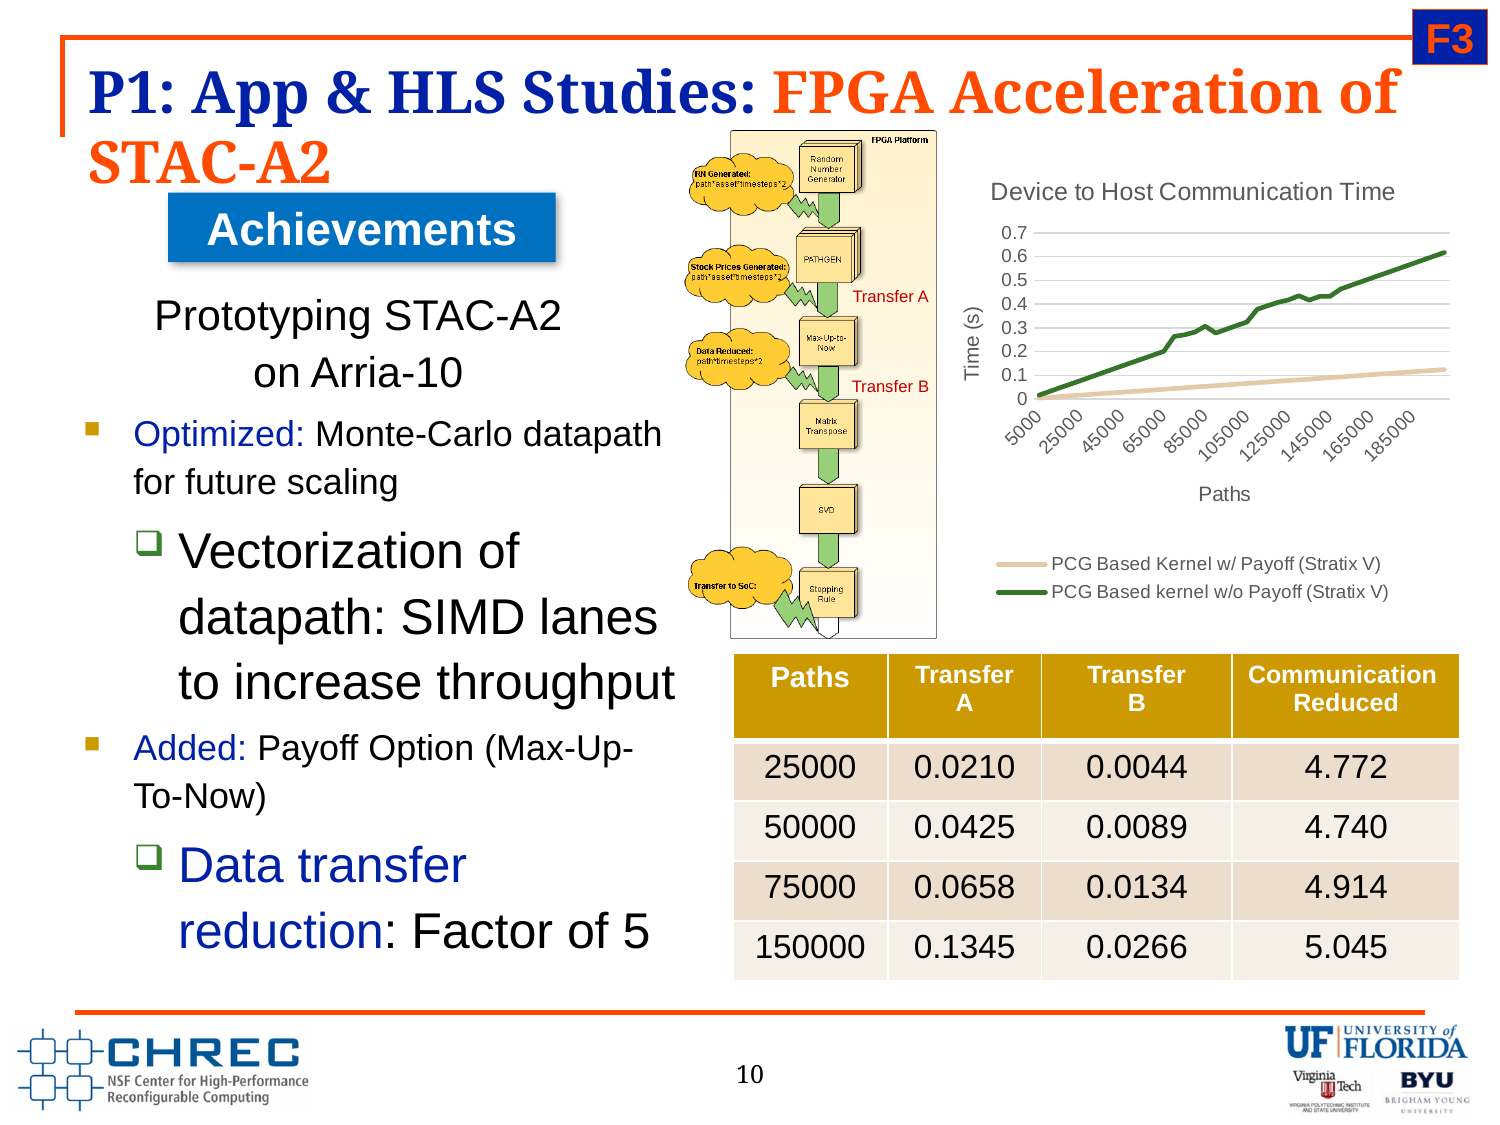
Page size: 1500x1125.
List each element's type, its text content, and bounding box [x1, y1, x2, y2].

picture [12, 1026, 313, 1112]
table_cell 4.914 [1233, 862, 1459, 920]
table_cell 0.0658 [889, 862, 1041, 920]
picture [683, 130, 937, 639]
table_cell 150000 [734, 922, 887, 980]
text_box F3 [1412, 9, 1488, 65]
table_cell 0.0044 [1042, 744, 1231, 800]
table_cell 0.0134 [1042, 862, 1231, 920]
table_header Transfer A [889, 654, 1041, 738]
table_header Transfer B [1042, 654, 1231, 738]
table_cell 50000 [734, 802, 887, 860]
table_cell 75000 [734, 862, 887, 920]
table_cell 0.1345 [889, 922, 1041, 980]
table_cell 25000 [734, 744, 887, 800]
slide_number 10 [599, 1024, 901, 1101]
table_cell 5.045 [1233, 922, 1459, 980]
text_box Achievements [168, 192, 556, 263]
picture [1280, 1021, 1476, 1117]
chart [926, 154, 1461, 610]
table_header Communication Reduced [1233, 654, 1459, 738]
table_cell 0.0266 [1042, 922, 1231, 980]
title P1: App & HLS Studies: FPGA Acceleration of STAC-A2 [73, 47, 1500, 151]
table_cell 4.772 [1233, 744, 1459, 800]
text_box Prototyping STAC-A2 on Arria-10 Optimized: Monte-Carlo datapath for future scaling Vectorization of datapath: SIMD lanes to increase throughput Added: Payoff Option (Max-Up-To-Now) Data transfer reduction: Factor of 5 [22, 275, 695, 986]
table_header Paths [734, 654, 887, 738]
table_cell 0.0210 [889, 744, 1041, 800]
table_cell 4.740 [1233, 802, 1459, 860]
table_cell 0.0425 [889, 802, 1041, 860]
table_cell 0.0089 [1042, 802, 1231, 860]
